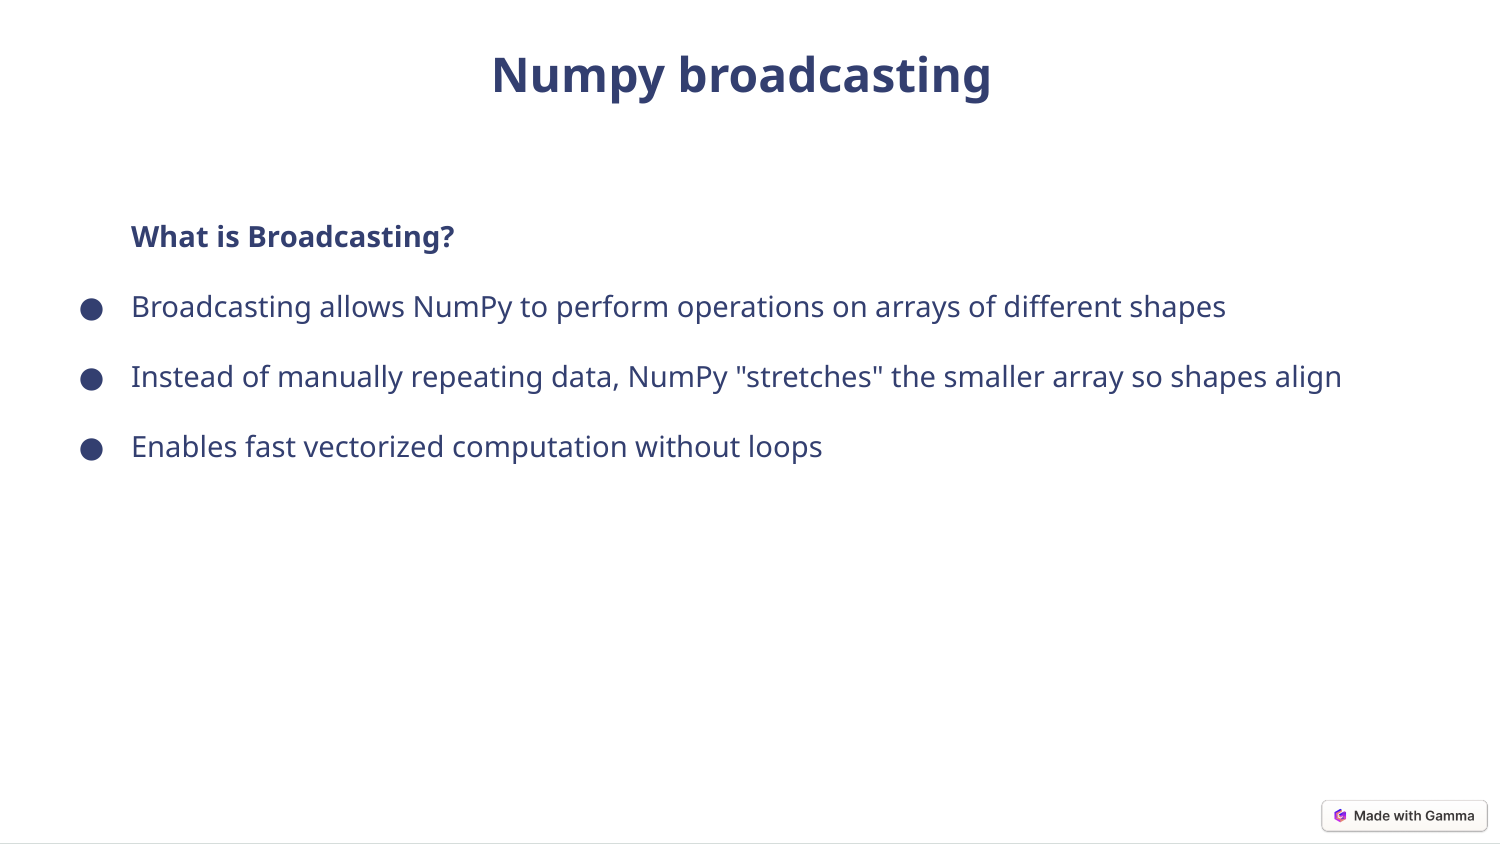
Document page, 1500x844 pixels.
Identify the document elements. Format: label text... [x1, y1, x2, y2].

text_box Numpy broadcasting [250, 30, 1234, 110]
text_box What is Broadcasting? Broadcasting allows NumPy to perform operations on arrays of different shapes Instead of manually repeating data, NumPy "stretches" the smaller array so shapes align Enables fast vectorized computation without loops [56, 183, 1417, 779]
picture [1316, 794, 1493, 837]
